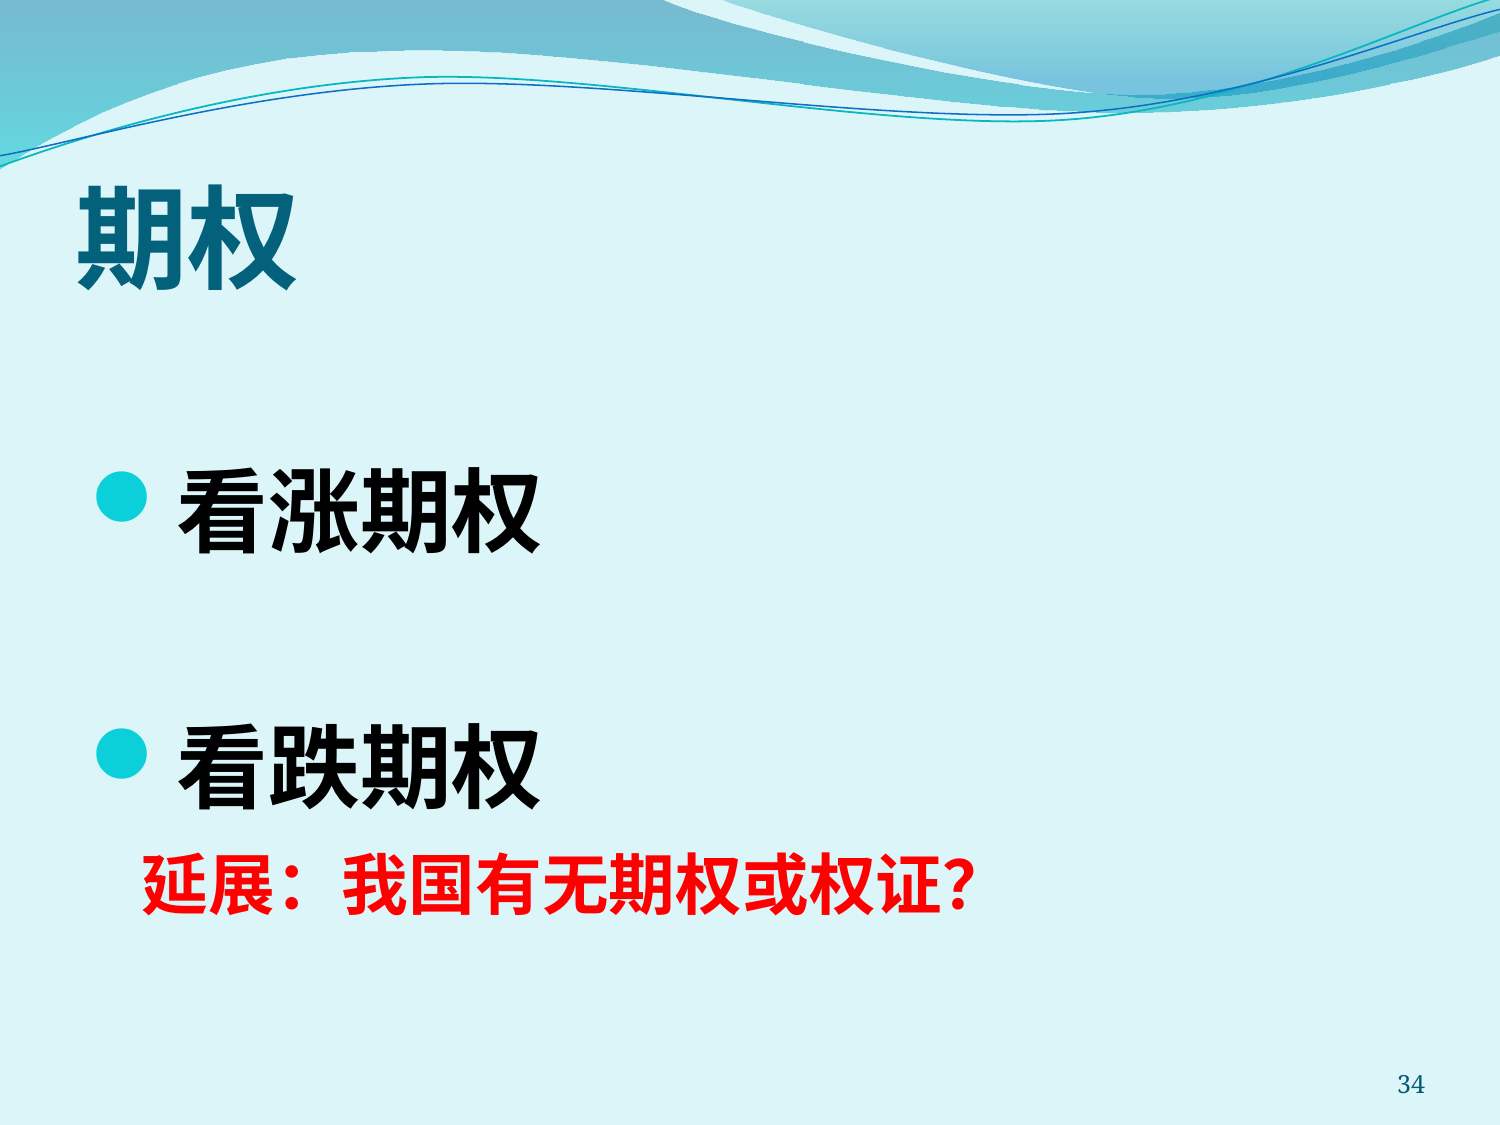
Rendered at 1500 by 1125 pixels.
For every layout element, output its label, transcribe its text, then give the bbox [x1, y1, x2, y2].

slide_number 34 [1299, 1042, 1425, 1103]
title 期权 [75, 115, 1425, 303]
list 看涨期权 看跌期权 延展：我国有无期权或权证？ [75, 317, 1425, 1038]
